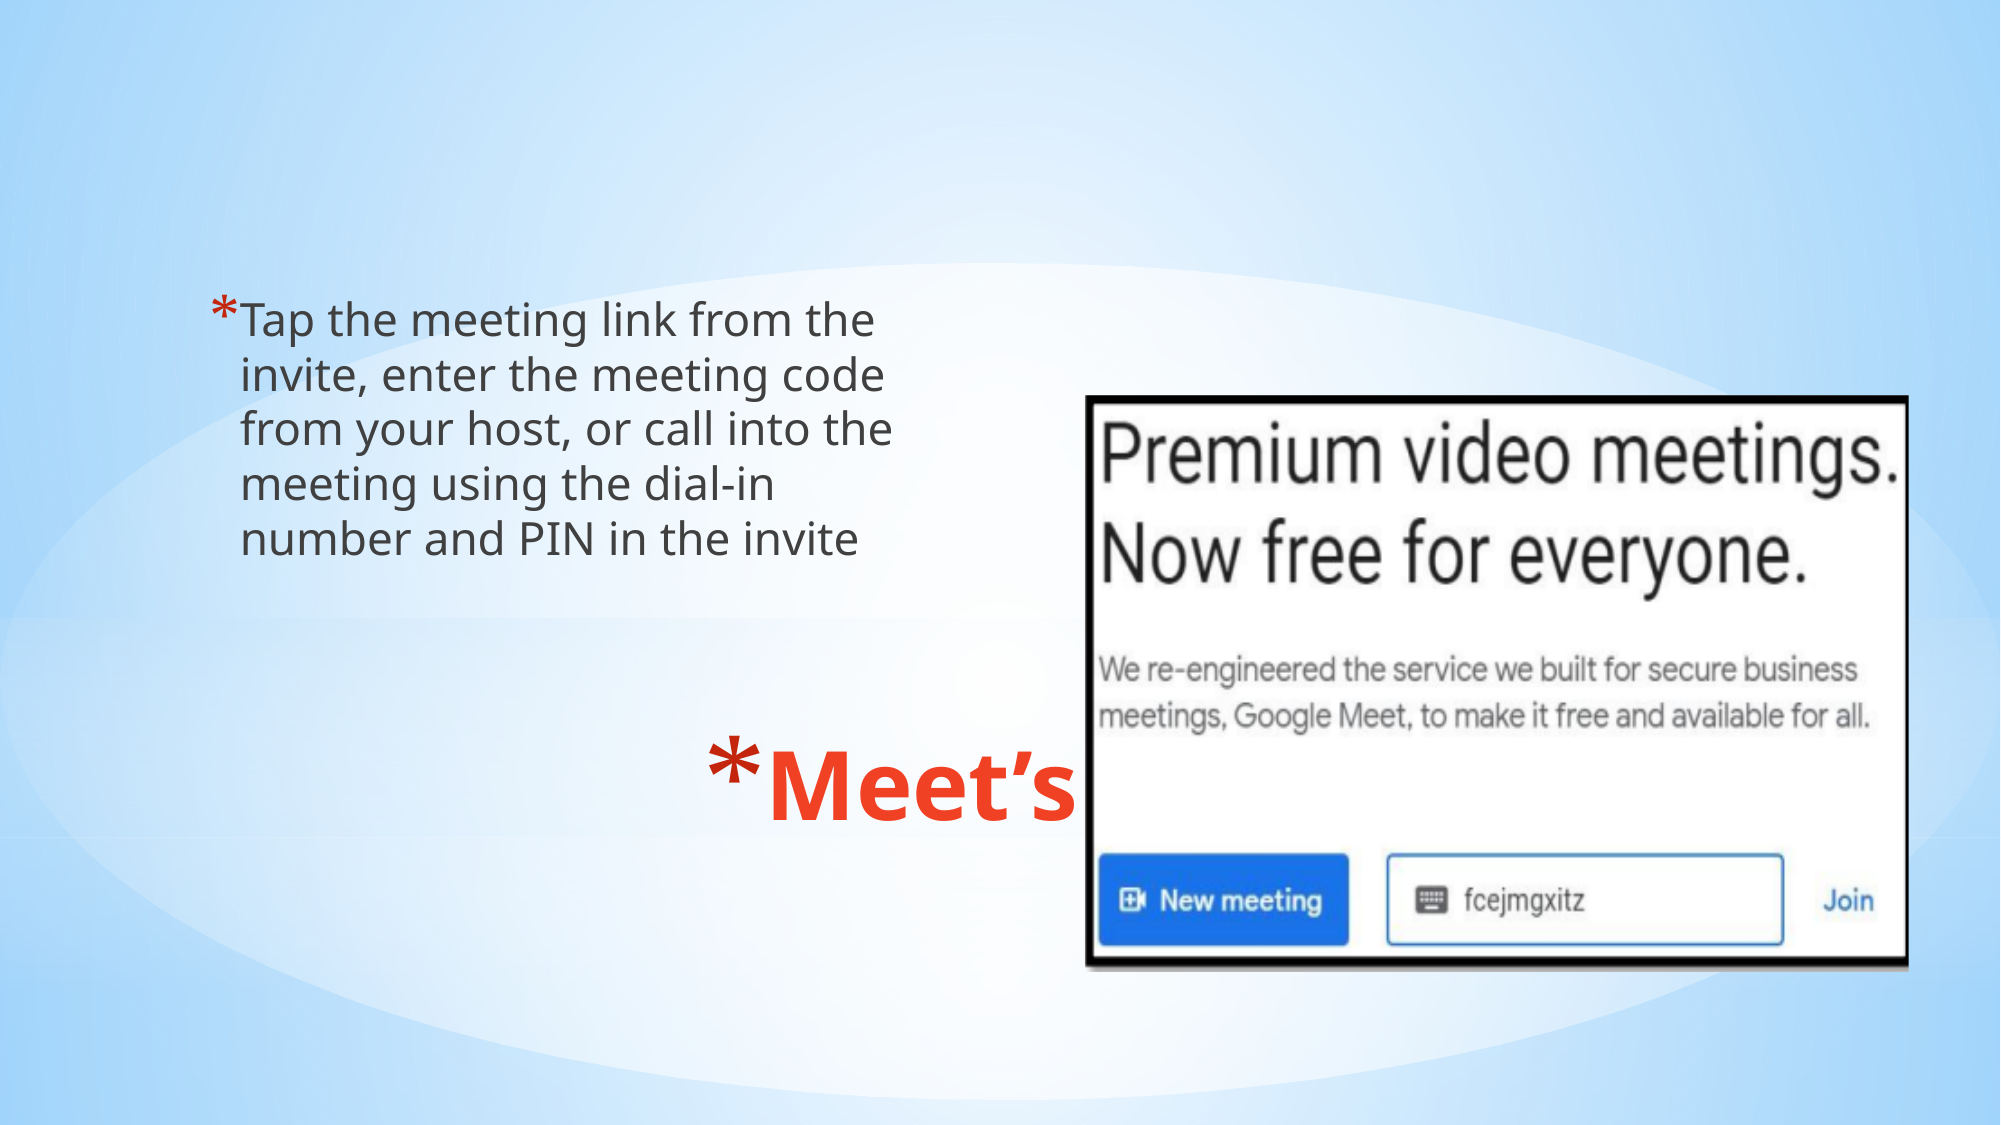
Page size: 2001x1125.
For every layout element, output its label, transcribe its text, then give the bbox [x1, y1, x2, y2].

title Meet’s features [916, 717, 1078, 905]
list Tap the meeting link from the invite, enter the meeting code from your host, or call into the meeting using the dial-in number and PIN in the invite [187, 282, 916, 950]
picture [1084, 395, 1909, 972]
